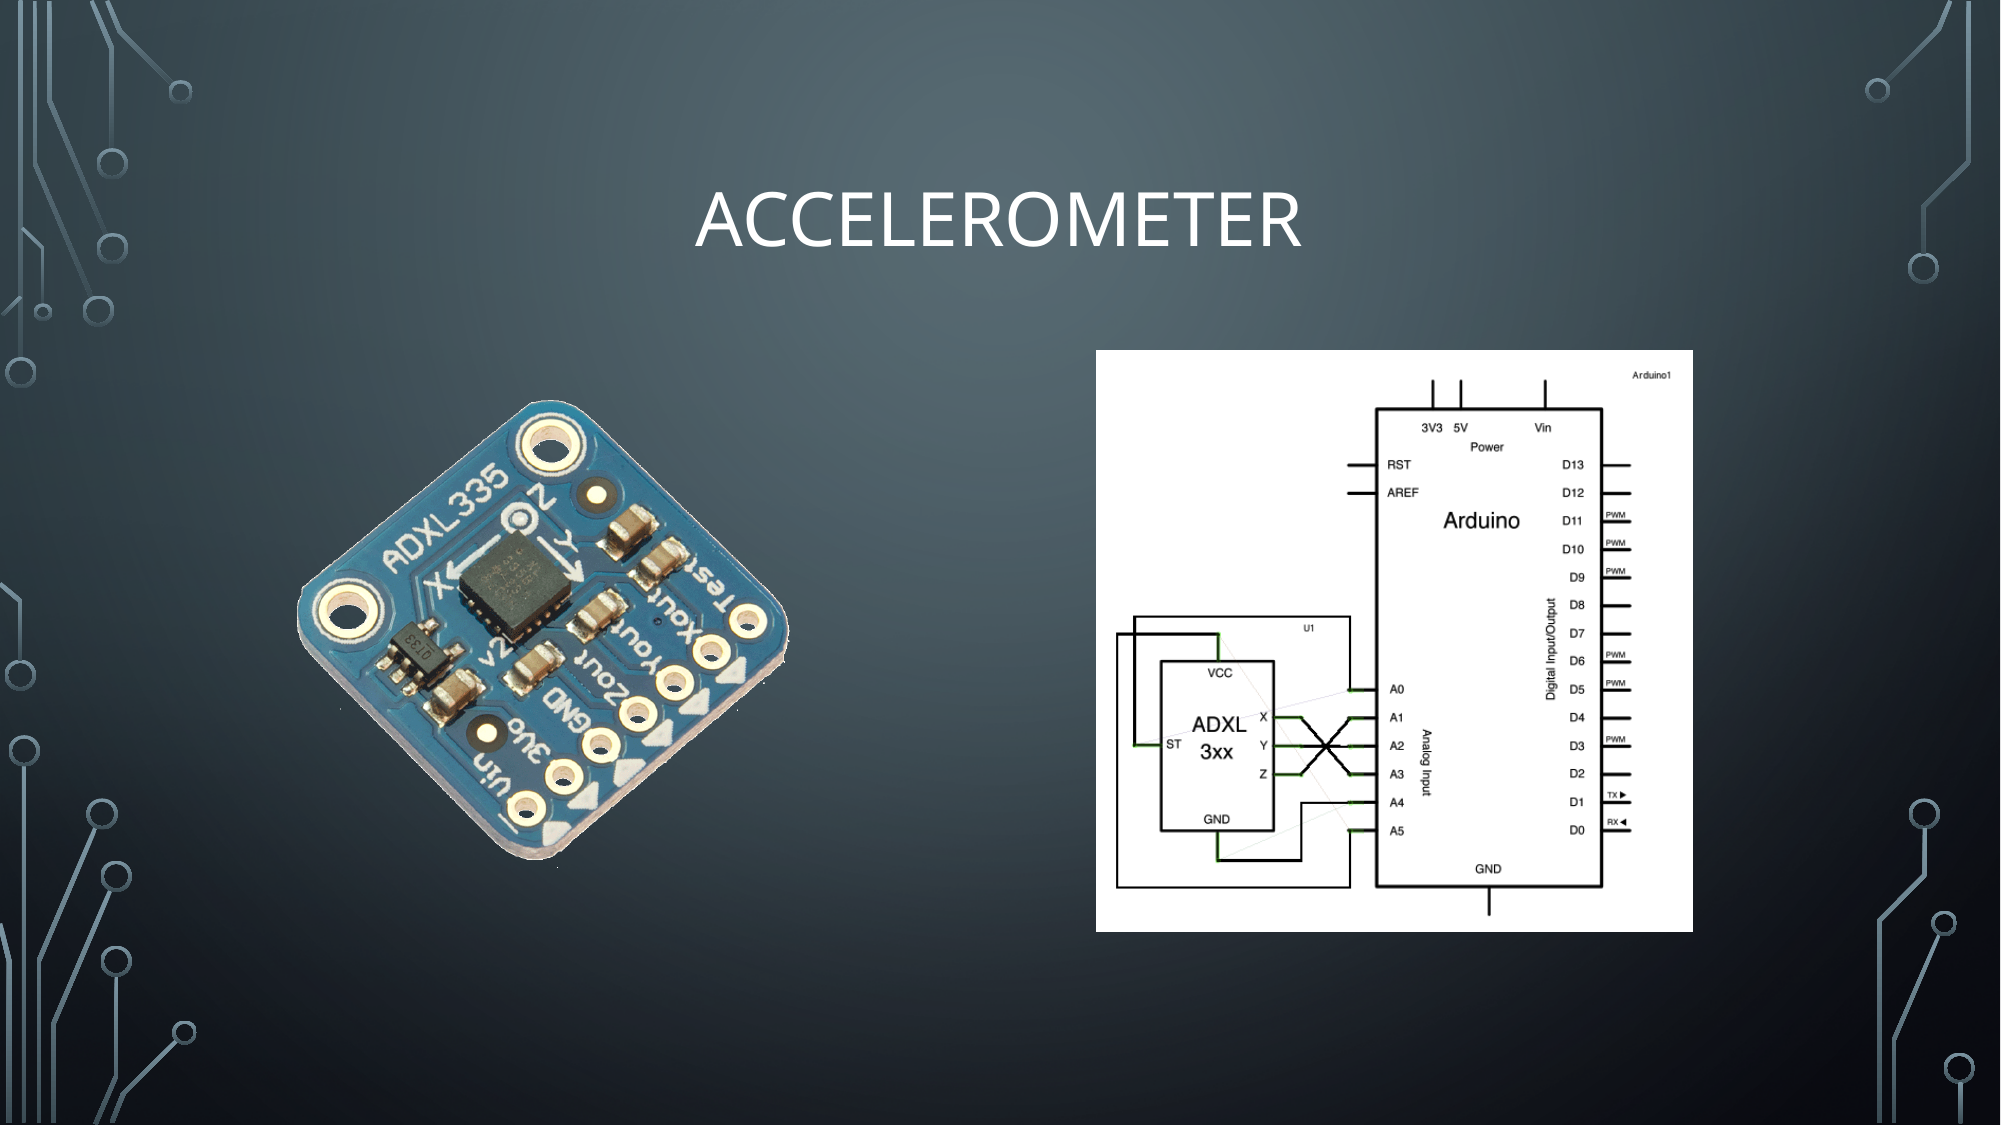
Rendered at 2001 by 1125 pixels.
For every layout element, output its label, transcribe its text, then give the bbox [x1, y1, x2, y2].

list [1096, 350, 1693, 932]
picture [289, 380, 797, 888]
title Accelerometer [187, 101, 1813, 344]
